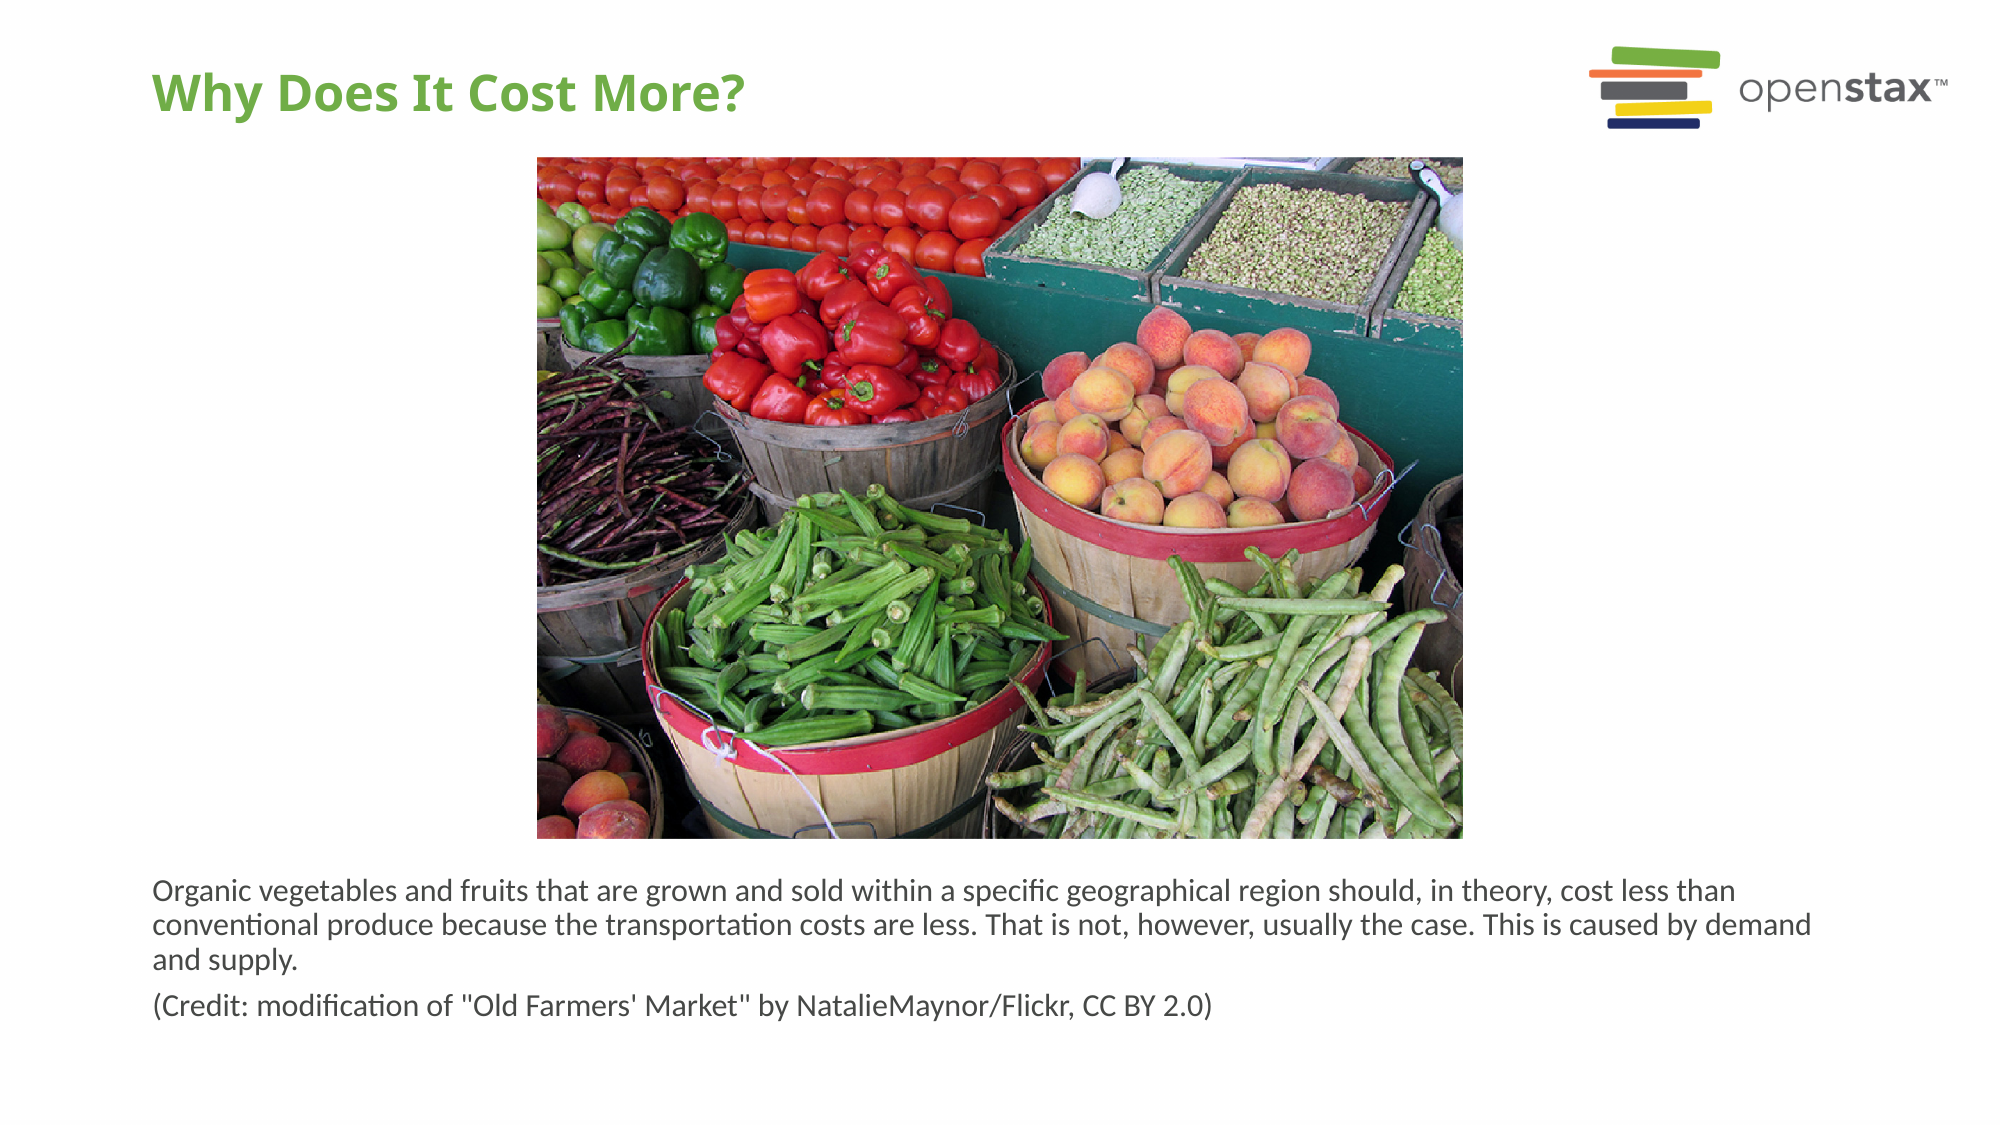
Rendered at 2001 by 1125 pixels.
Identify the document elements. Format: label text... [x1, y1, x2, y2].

title Why Does It Cost More? [137, 59, 1863, 130]
picture [0, 0, 2001, 1125]
list Organic vegetables and fruits that are grown and sold within a specific geographical region should, in theory, cost less than conventional produce because the transportation costs are less. That is not, however, usually the case. This is caused by demand and supply. (Credit: modification of "Old Farmers' Market" by NatalieMaynor/Flickr, CC BY 2.0) [137, 865, 1863, 1033]
